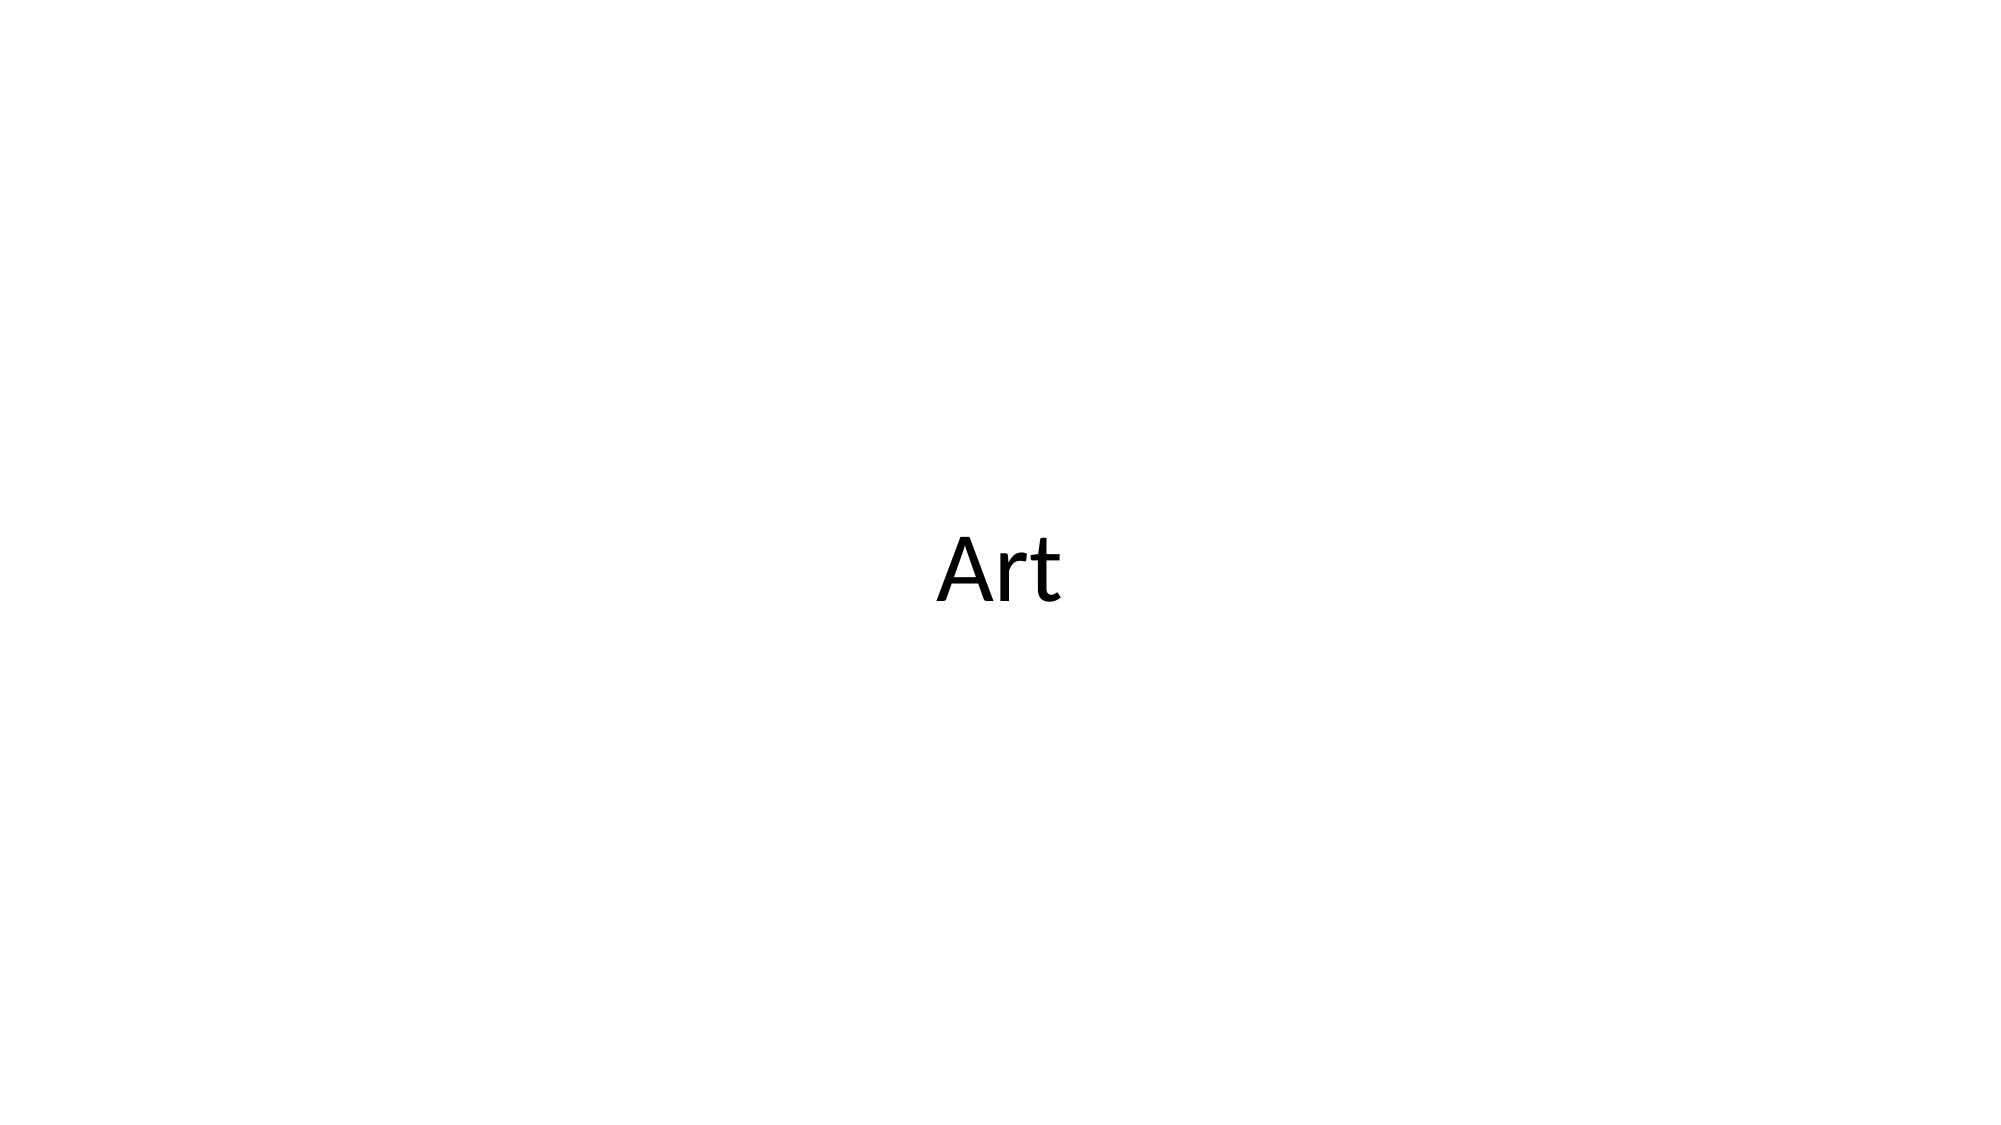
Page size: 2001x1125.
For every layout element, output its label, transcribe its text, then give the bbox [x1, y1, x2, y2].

text_box Art [922, 494, 1078, 629]
